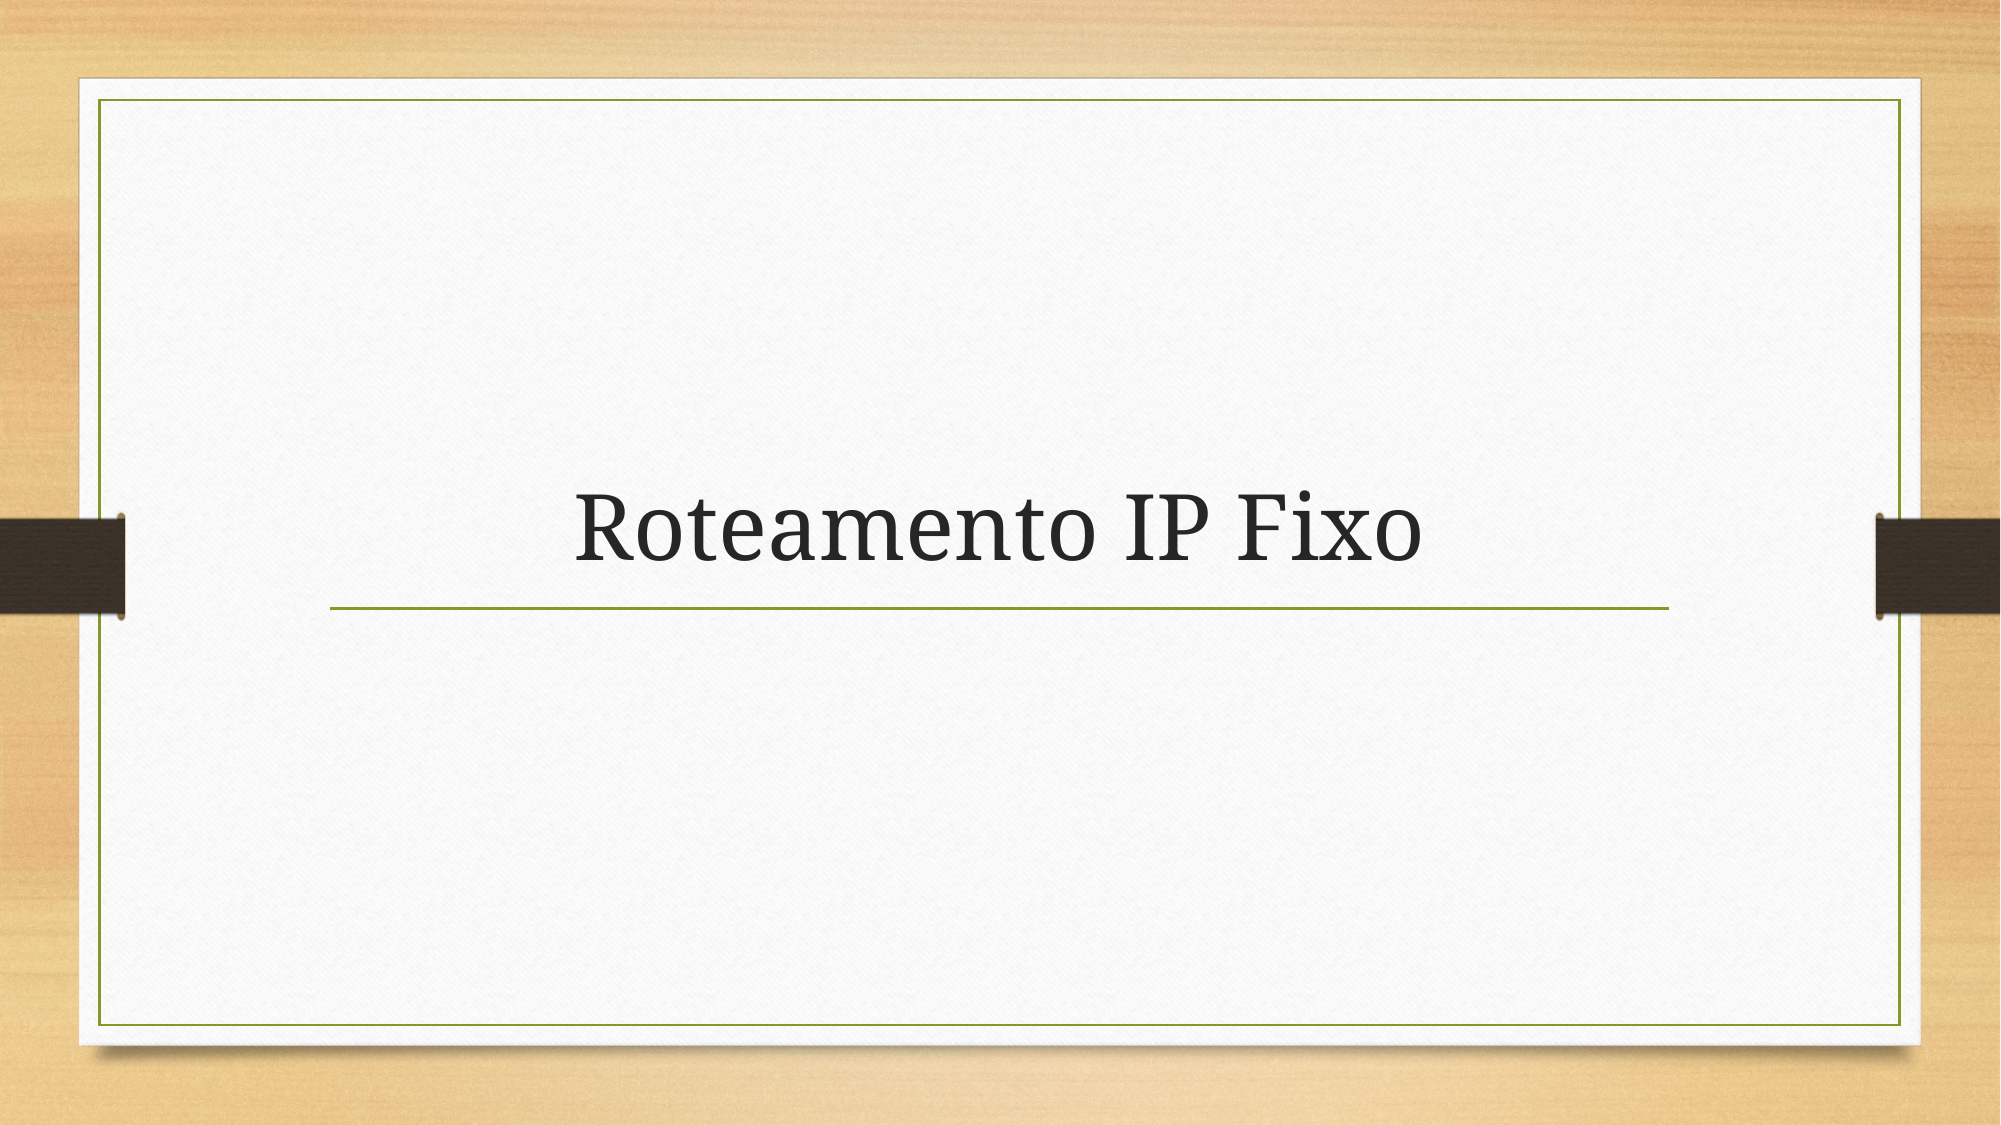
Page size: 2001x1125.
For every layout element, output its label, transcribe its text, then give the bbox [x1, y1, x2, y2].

picture [0, 0, 2001, 1125]
title Roteamento IP Fixo [330, 287, 1669, 587]
